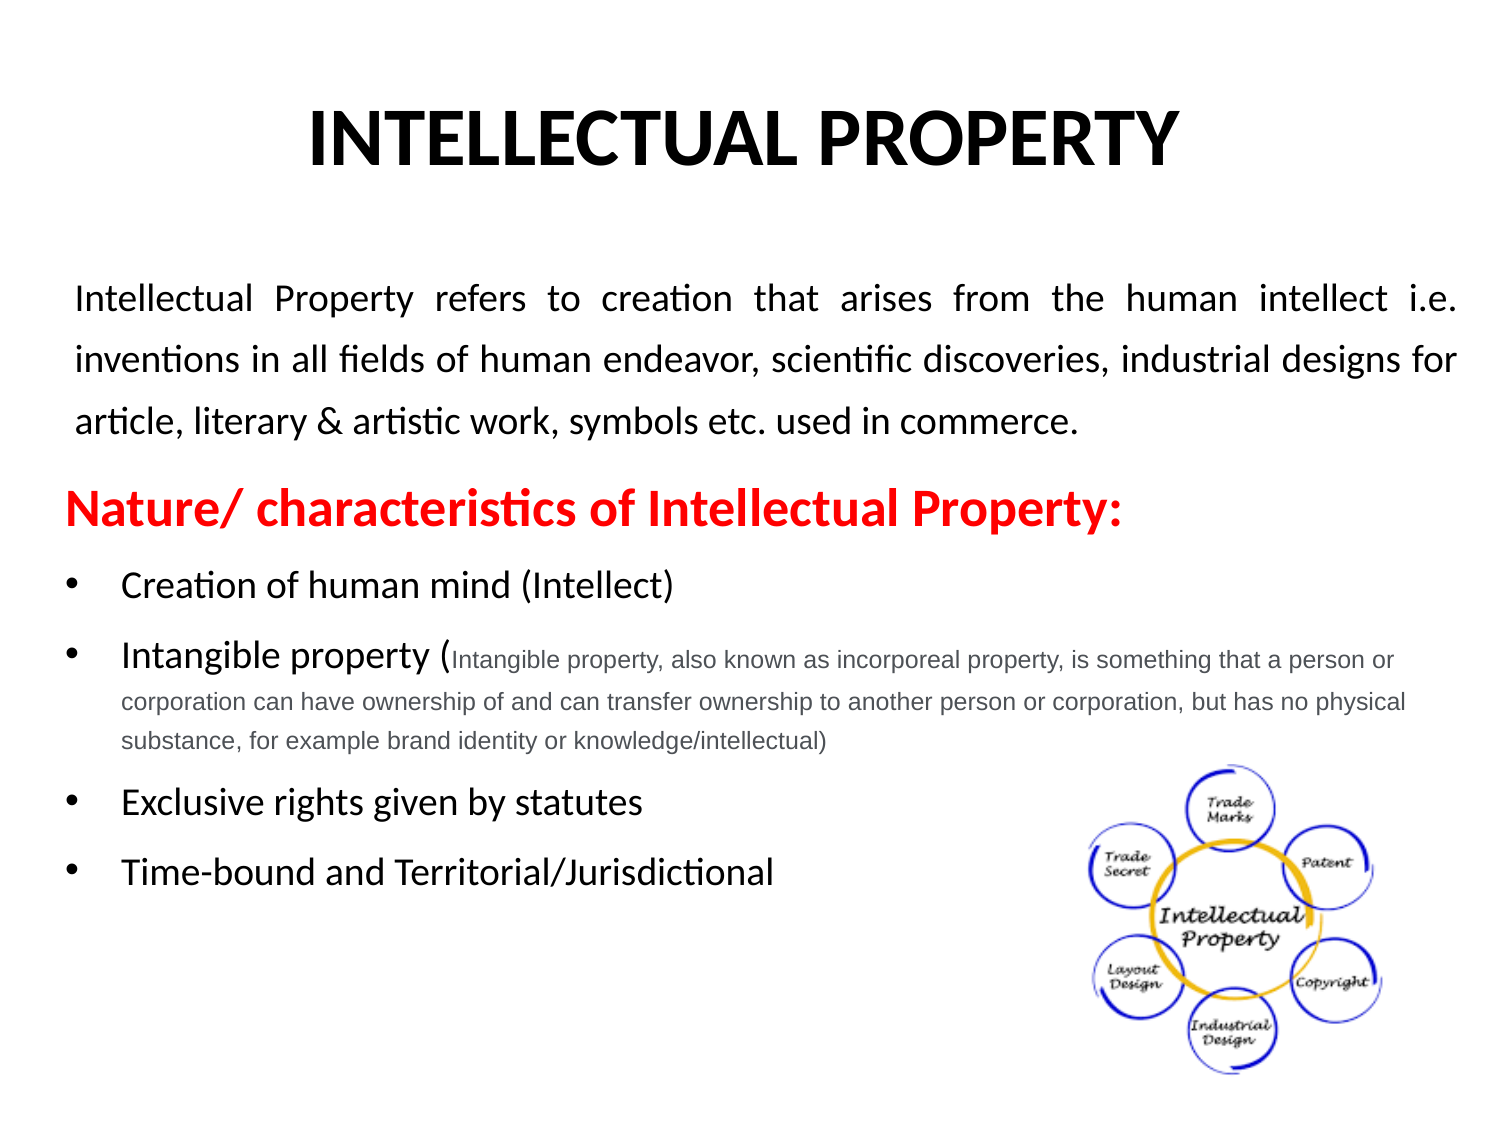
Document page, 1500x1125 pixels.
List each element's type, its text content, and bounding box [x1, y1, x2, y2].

list Intellectual Property refers to creation that arises from the human intellect i.e. inventions in all fields of human endeavor, scientific discoveries, industrial designs for article, literary & artistic work, symbols etc. used in commerce. Nature/ characteristics of Intellectual Property: Creation of human mind (Intellect) Intangible property (Intangible property, also known as incorporeal property, is something that a person or corporation can have ownership of and can transfer ownership to another person or corporation, but has no physical substance, for example brand identity or knowledge/intellectual) Exclusive rights given by statutes Time-bound and Territorial/Jurisdictional [50, 249, 1475, 1038]
title INTELLECTUAL PROPERTY [50, 40, 1438, 225]
text_box [1035, 760, 1439, 1087]
